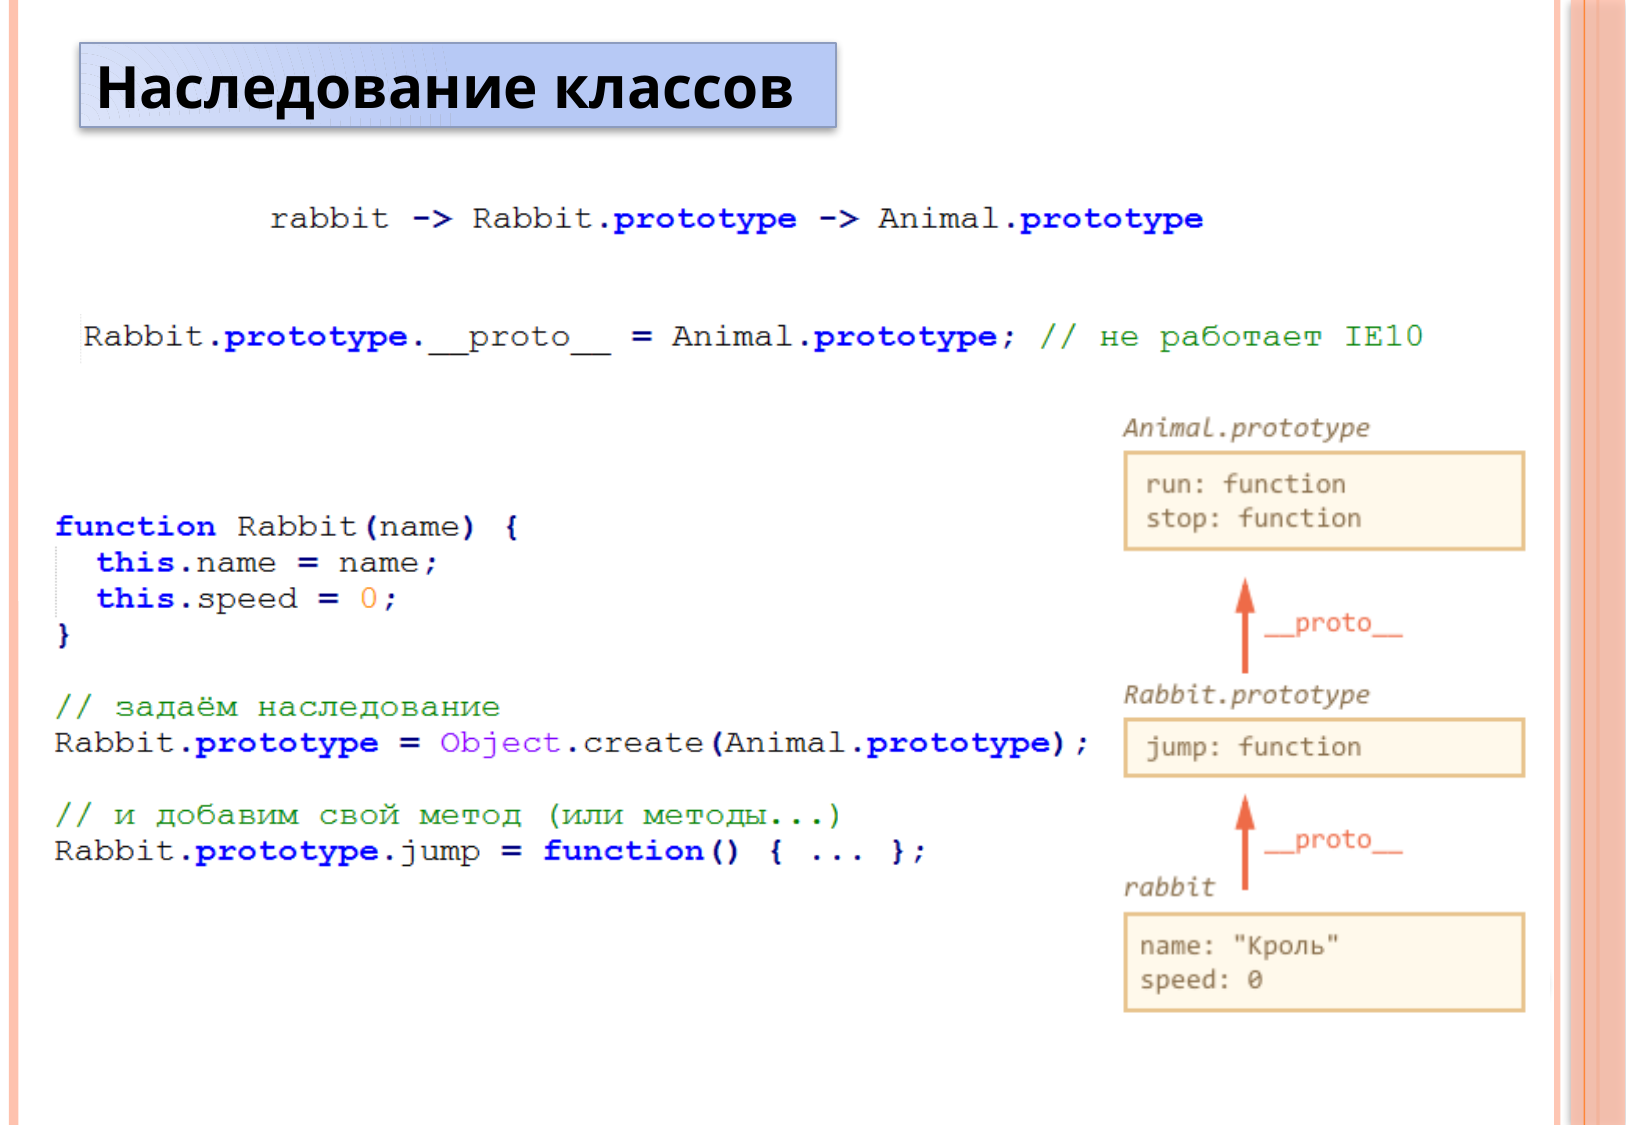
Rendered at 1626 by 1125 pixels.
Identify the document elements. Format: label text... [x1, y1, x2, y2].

picture [268, 195, 1212, 244]
picture [79, 313, 1442, 365]
text_box Наследование классов [79, 42, 837, 128]
picture [32, 396, 1550, 1048]
